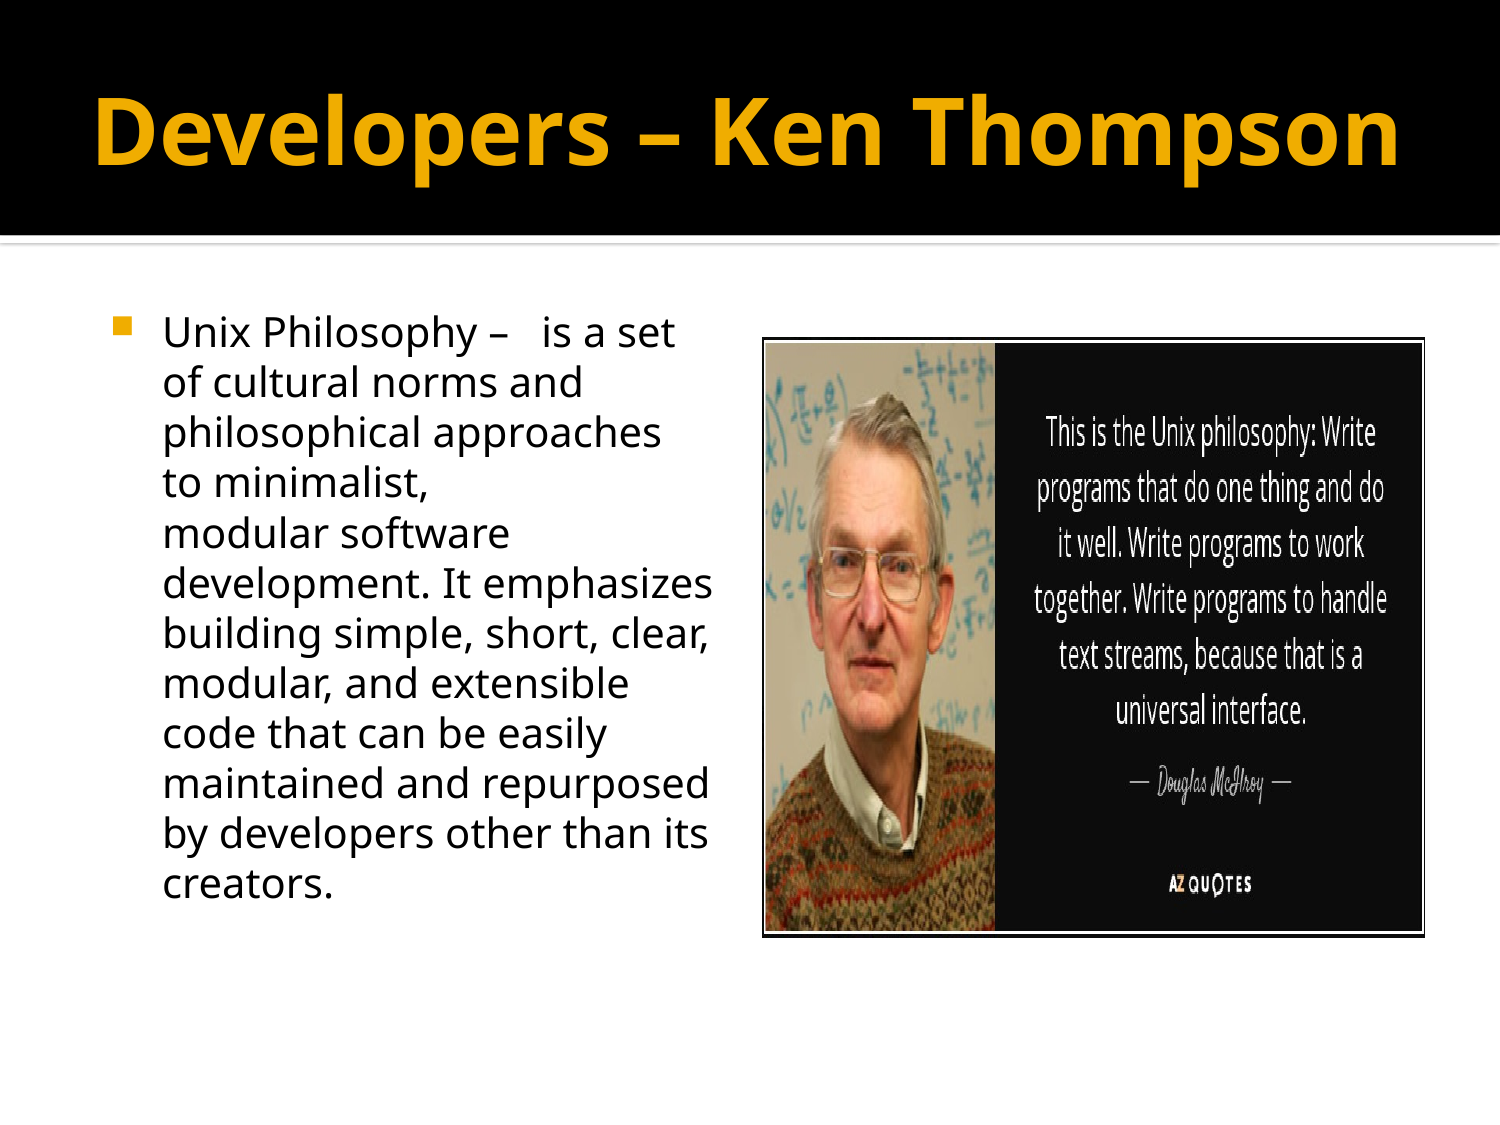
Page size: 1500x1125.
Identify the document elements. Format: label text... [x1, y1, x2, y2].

title Developers – Ken Thompson [75, 24, 1425, 231]
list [762, 337, 1425, 938]
list Unix Philosophy – is a set of cultural norms and philosophical approaches to minimalist, modular software development. It emphasizes building simple, short, clear, modular, and extensible code that can be easily maintained and repurposed by developers other than its creators. [75, 291, 738, 1050]
